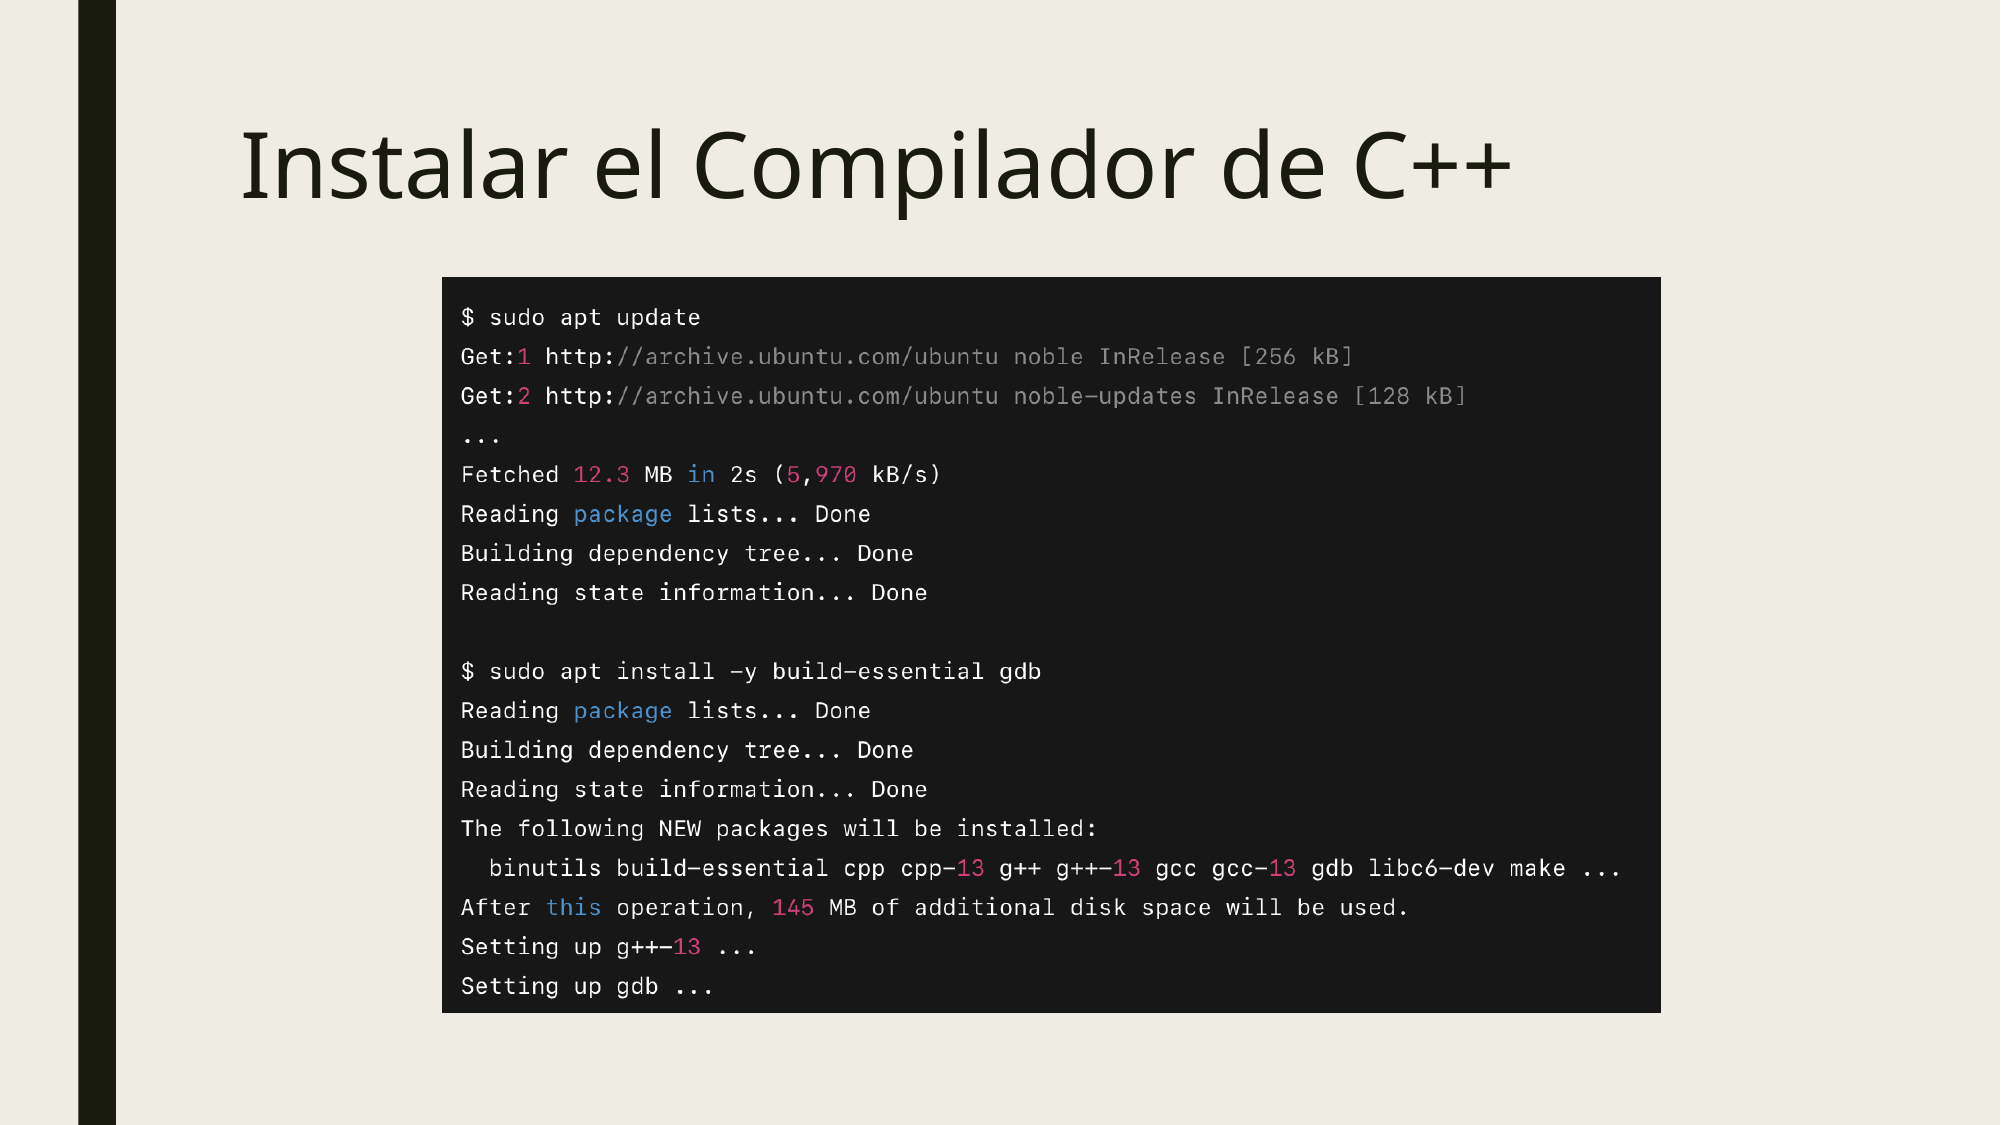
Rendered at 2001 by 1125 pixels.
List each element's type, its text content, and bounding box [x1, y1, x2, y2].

title Instalar el Compilador de C++ [225, 112, 1800, 357]
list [442, 277, 1661, 1013]
